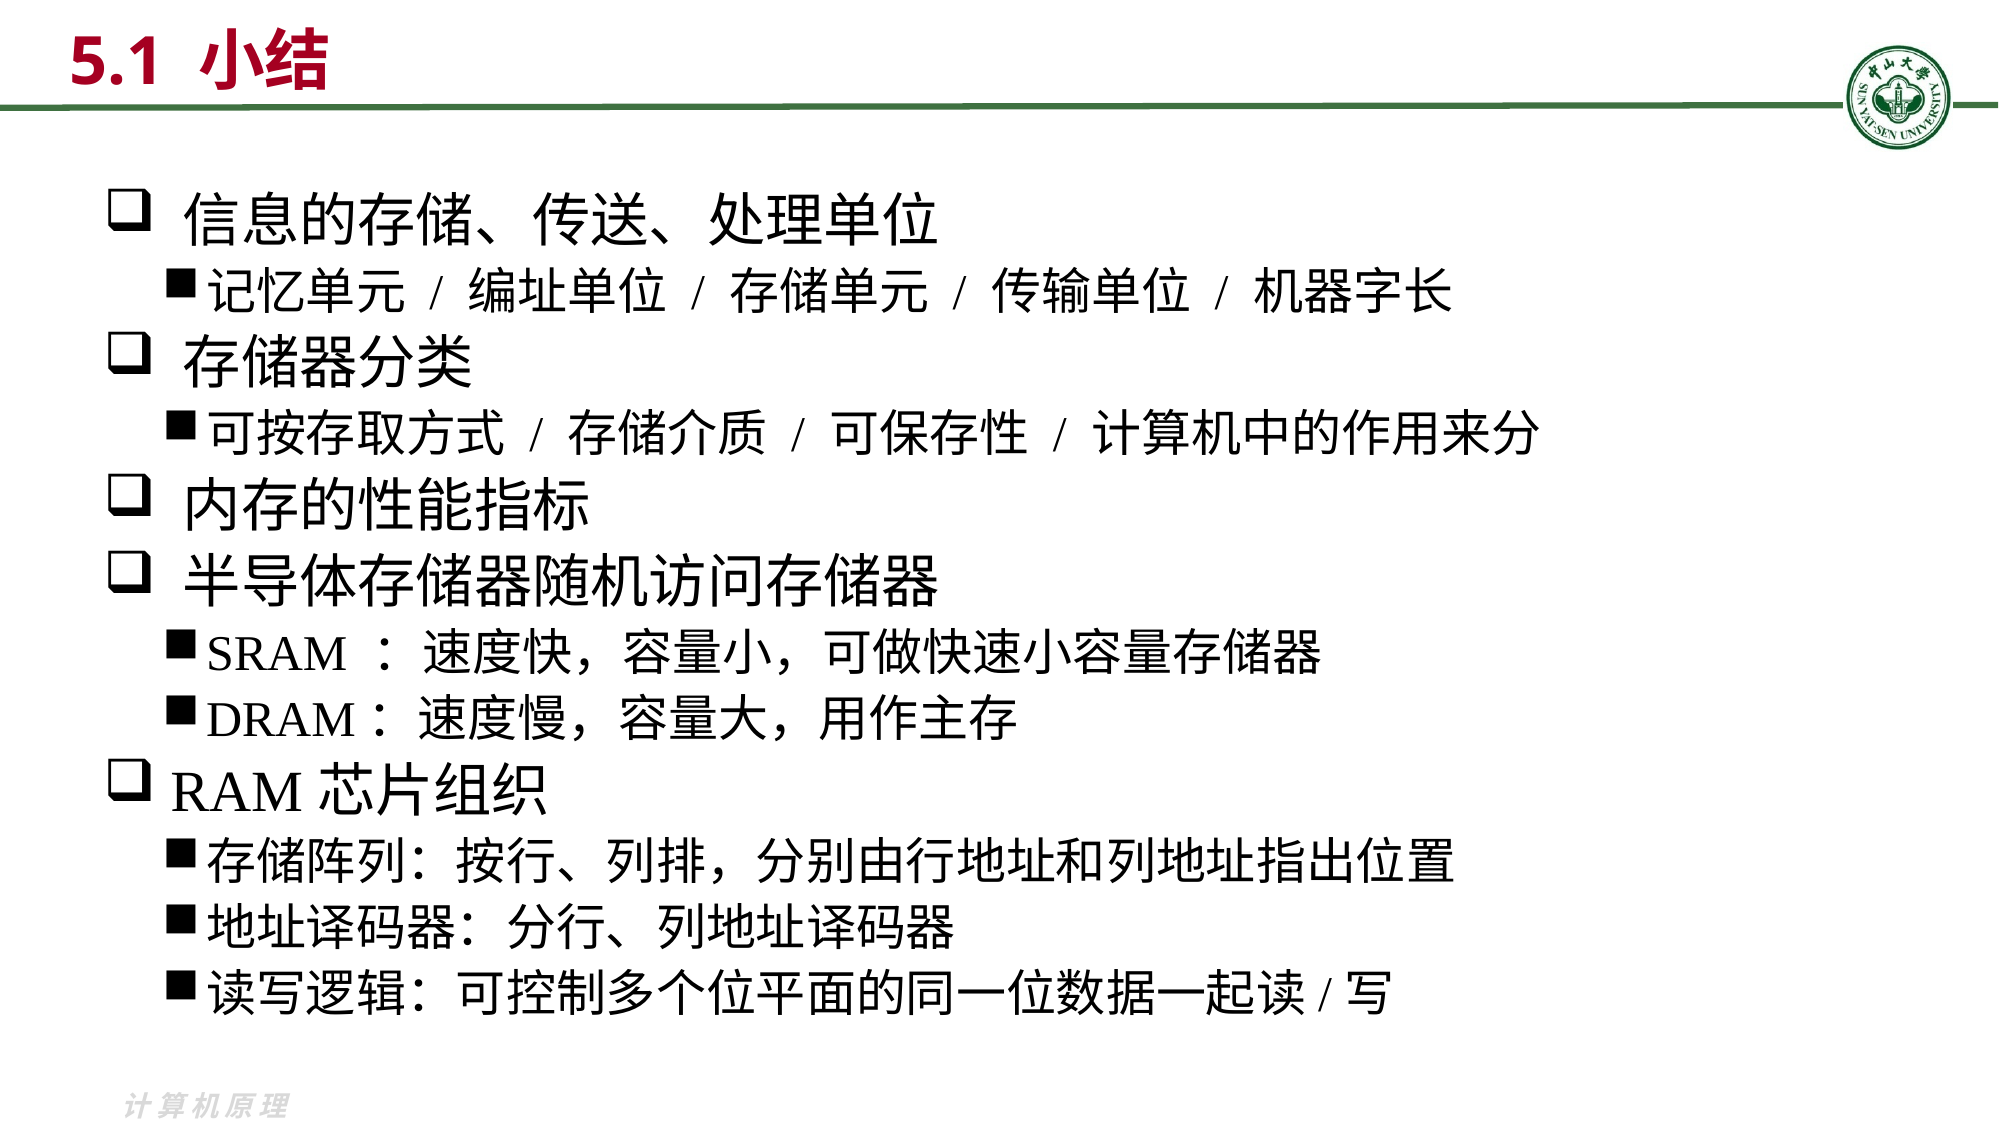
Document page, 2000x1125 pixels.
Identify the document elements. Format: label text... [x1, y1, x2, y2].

list 信息的存储、传送、处理单位 记忆单元 / 编址单位 / 存储单元 / 传输单位 / 机器字长 存储器分类 可按存取方式 / 存储介质 / 可保存性 / 计算机中的作用来分 内存的性能指标 半导体存储器随机访问存储器 SRAM ：速度快，容量小，可做快速小容量存储器 DRAM：速度慢，容量大，用作主存 RAM芯片组织 存储阵列：按行、列排，分别由行地址和列地址指出位置 地址译码器：分行、列地址译码器 读写逻辑：可控制多个位平面的同一位数据一起读/写 [88, 175, 1880, 1003]
picture [1843, 42, 1953, 152]
title 5.1 小结 [54, 0, 1855, 105]
